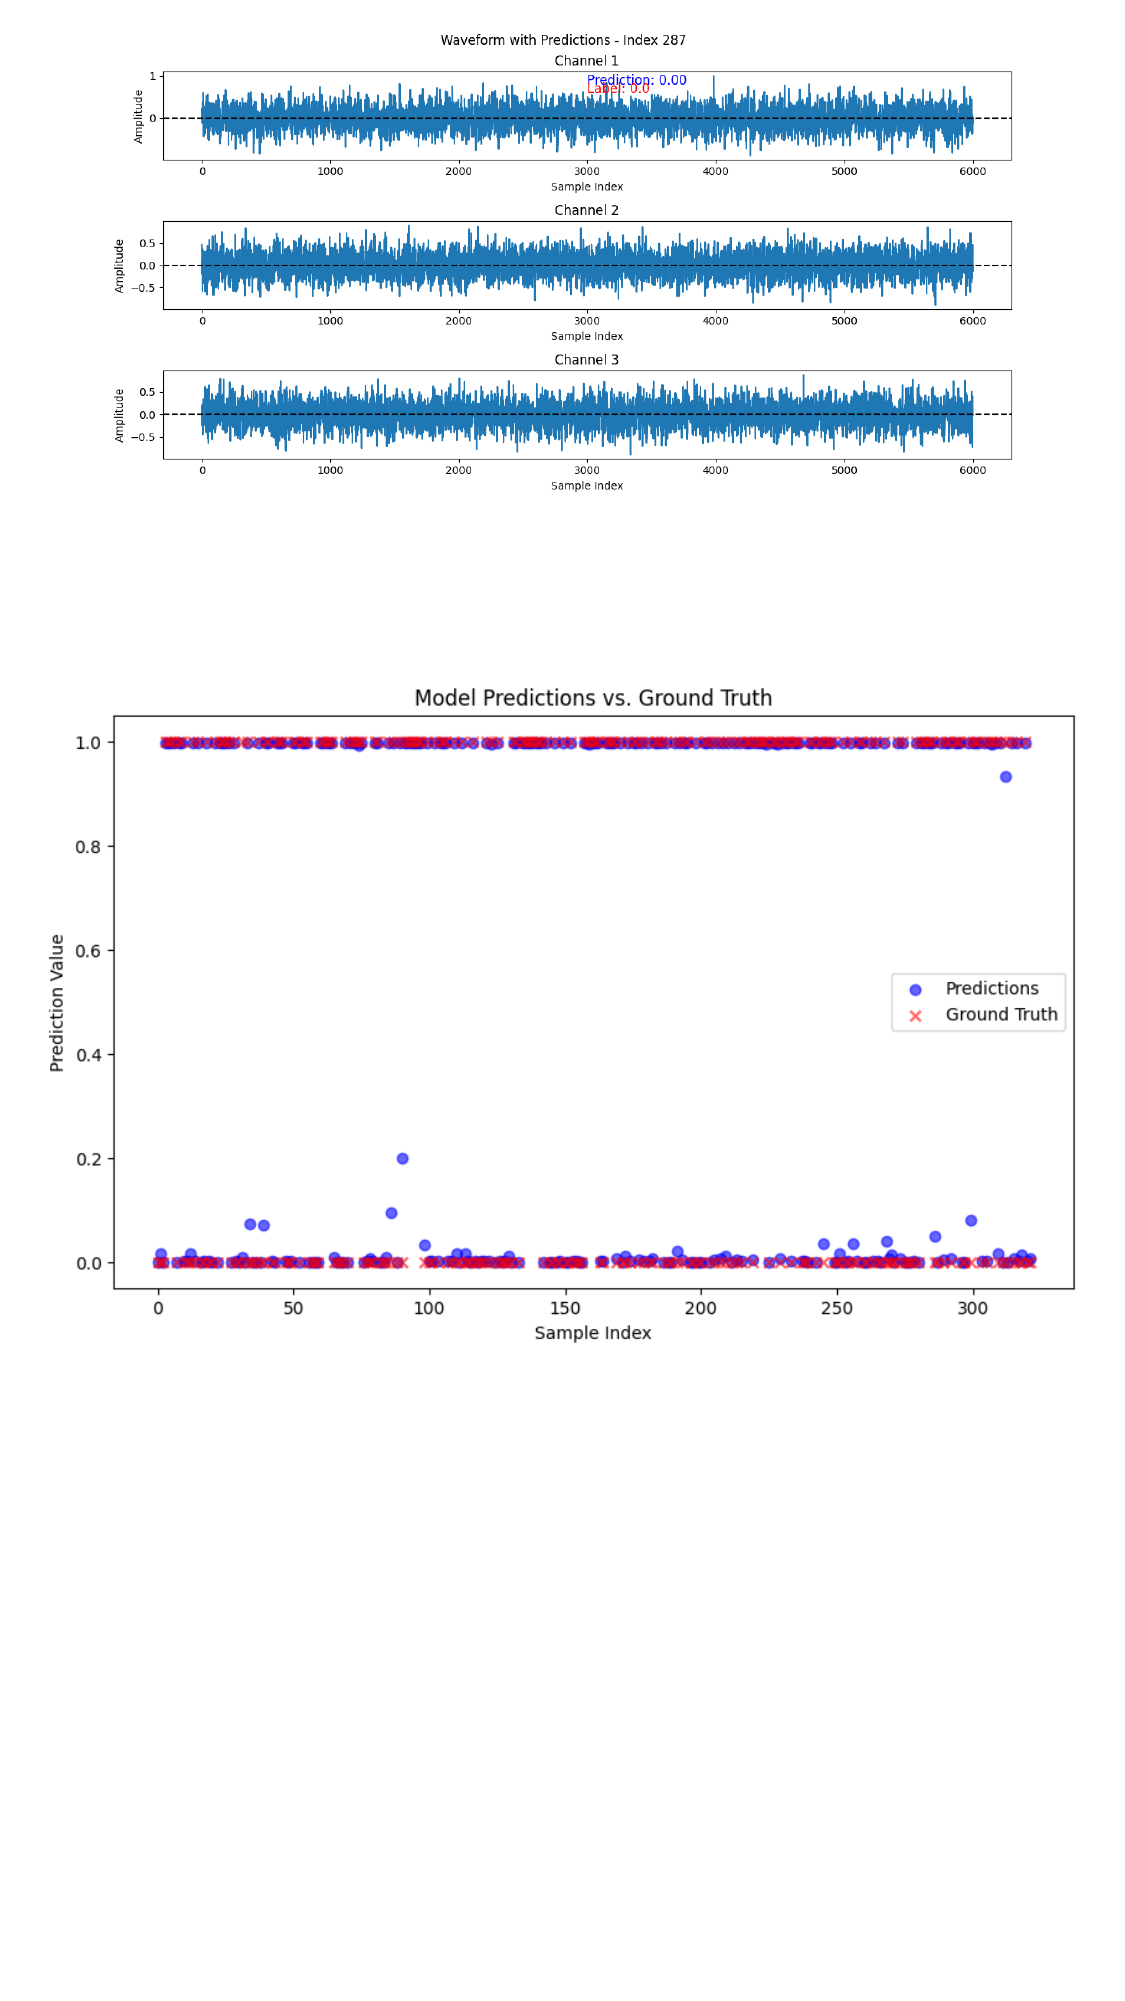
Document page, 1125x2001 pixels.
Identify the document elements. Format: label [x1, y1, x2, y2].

picture [38, 676, 1086, 1354]
picture [107, 26, 1018, 499]
